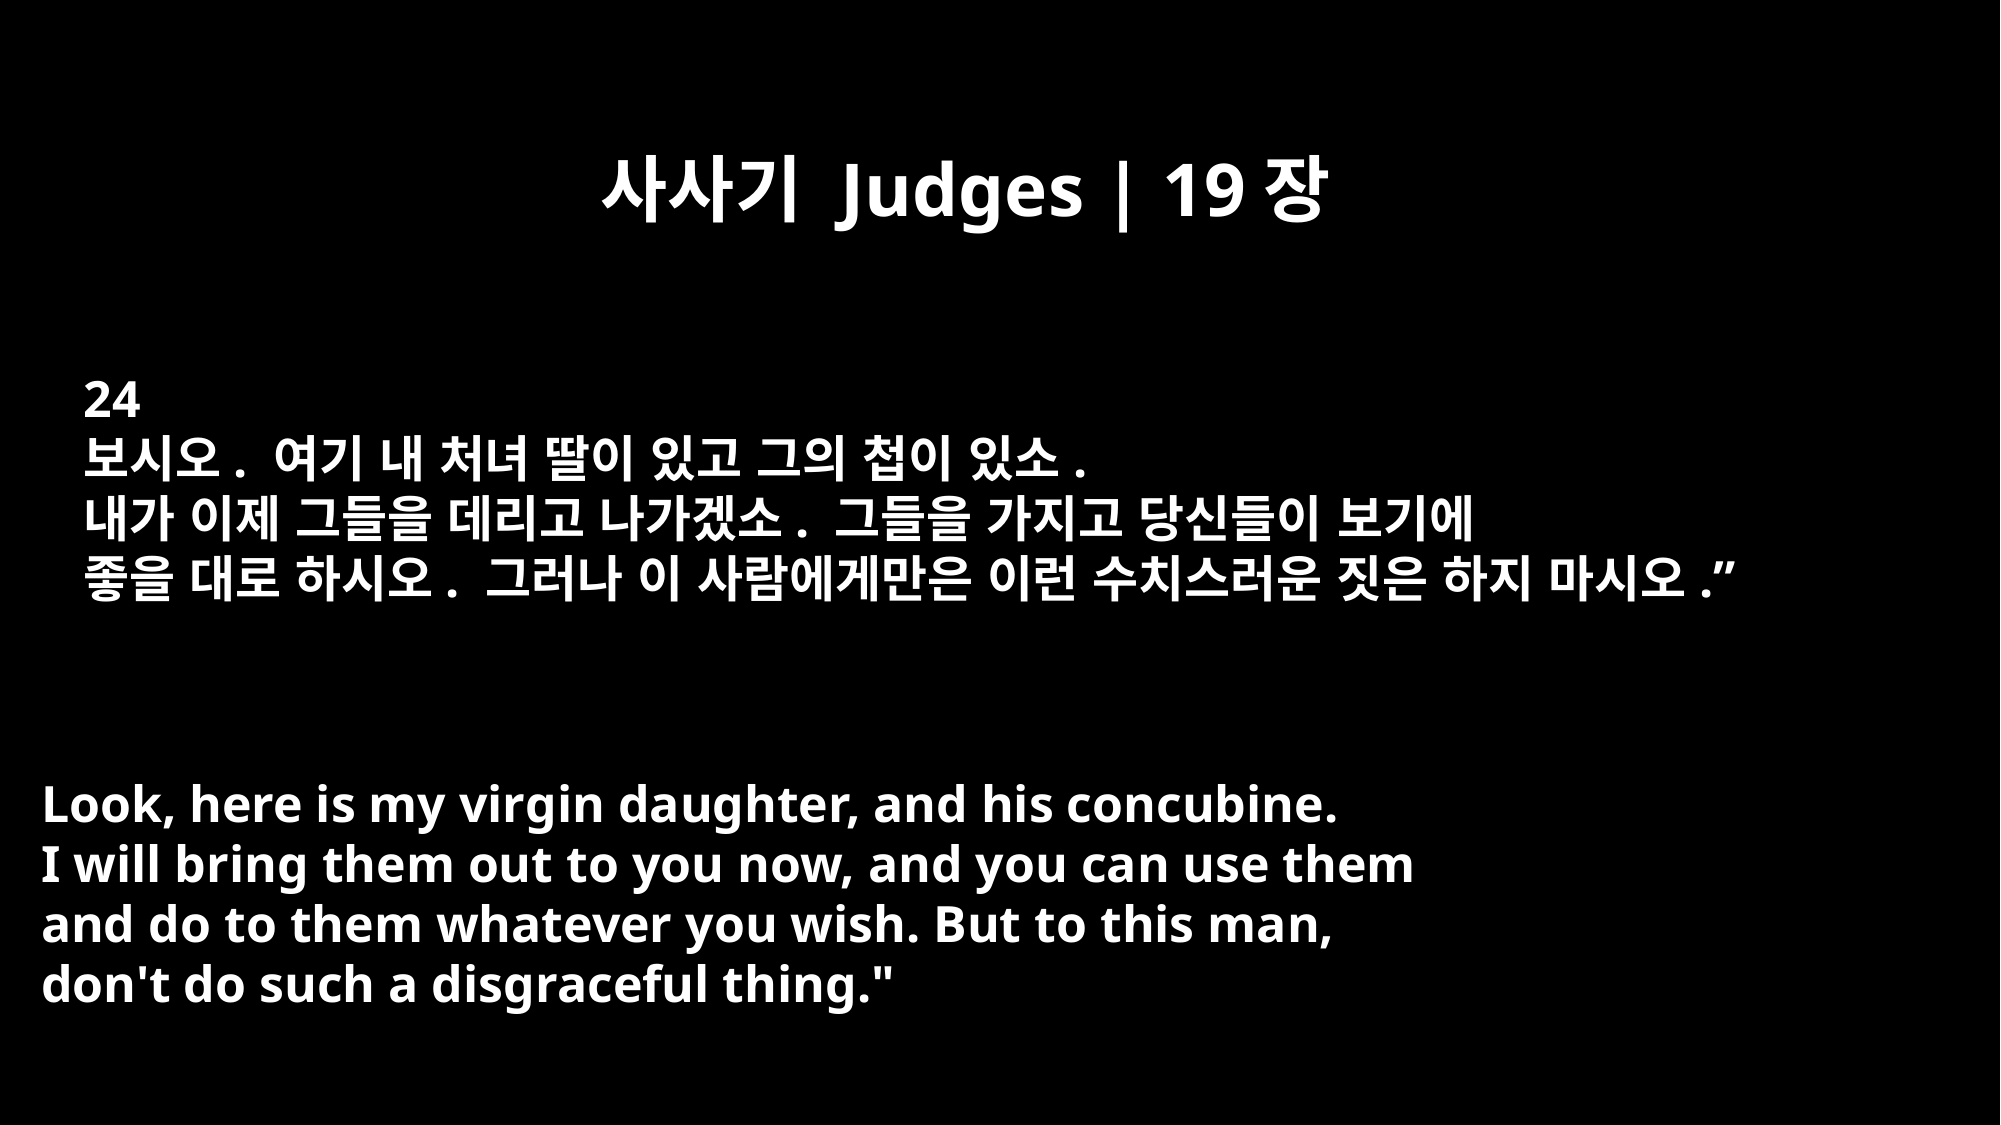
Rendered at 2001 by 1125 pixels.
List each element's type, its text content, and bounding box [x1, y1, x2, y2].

text_box 24 보시오. 여기 내 처녀 딸이 있고 그의 첩이 있소. 내가 이제 그들을 데리고 나가겠소. 그들을 가지고 당신들이 보기에 좋을 대로 하시오. 그러나 이 사람에게만은 이런 수치스러운 짓은 하지 마시오.” [69, 359, 1751, 615]
text_box Look, here is my virgin daughter, and his concubine. I will bring them out to you now, and you can use them and do to them whatever you wish. But to this man, don't do such a disgraceful thing." [26, 764, 1432, 1020]
text_box 사사기 Judges | 19장 [585, 136, 1347, 239]
